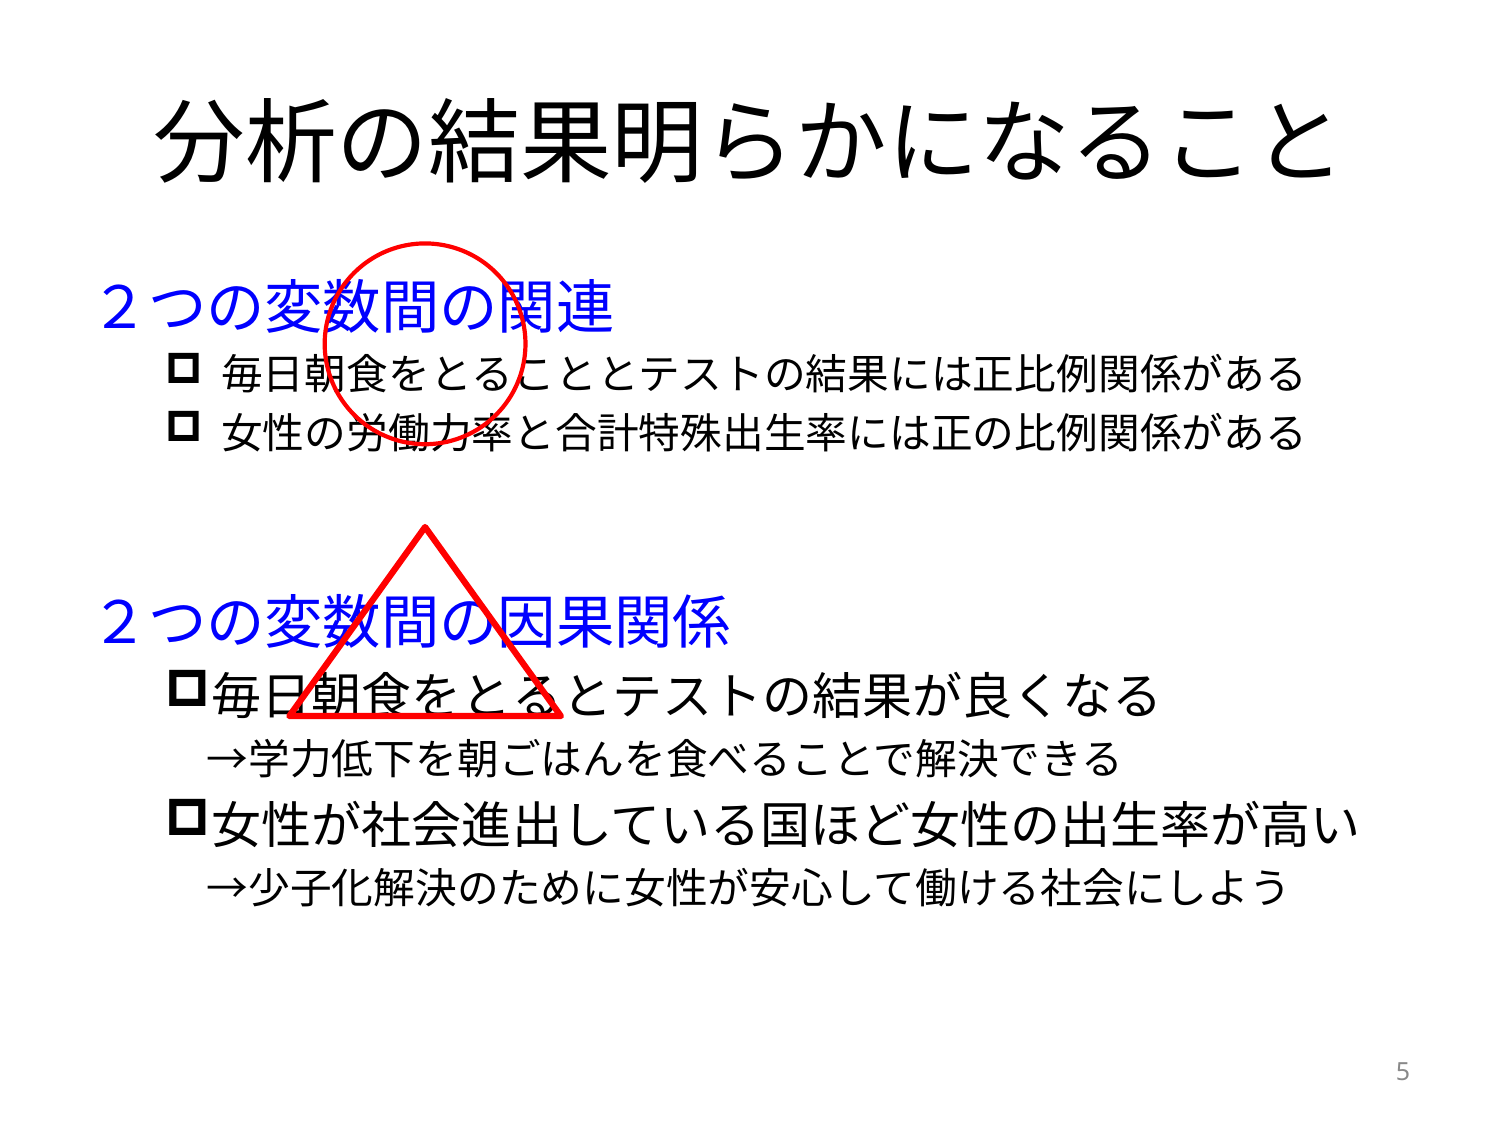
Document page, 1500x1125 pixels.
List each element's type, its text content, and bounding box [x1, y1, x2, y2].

title 分析の結果明らかになること [75, 45, 1425, 233]
list ２つの変数間の関連 毎日朝食をとることとテストの結果には正比例関係がある 女性の労働力率と合計特殊出生率には正の比例関係がある ２つの変数間の因果関係 毎日朝食をとるとテストの結果が良くなる →学力低下を朝ごはんを食べることで解決できる 女性が社会進出している国ほど女性の出生率が高い →少子化解決のために女性が安心して働ける社会にしよう [75, 262, 1471, 1012]
text_box [287, 524, 563, 719]
slide_number 5 [1074, 1042, 1425, 1103]
text_box [322, 241, 528, 447]
